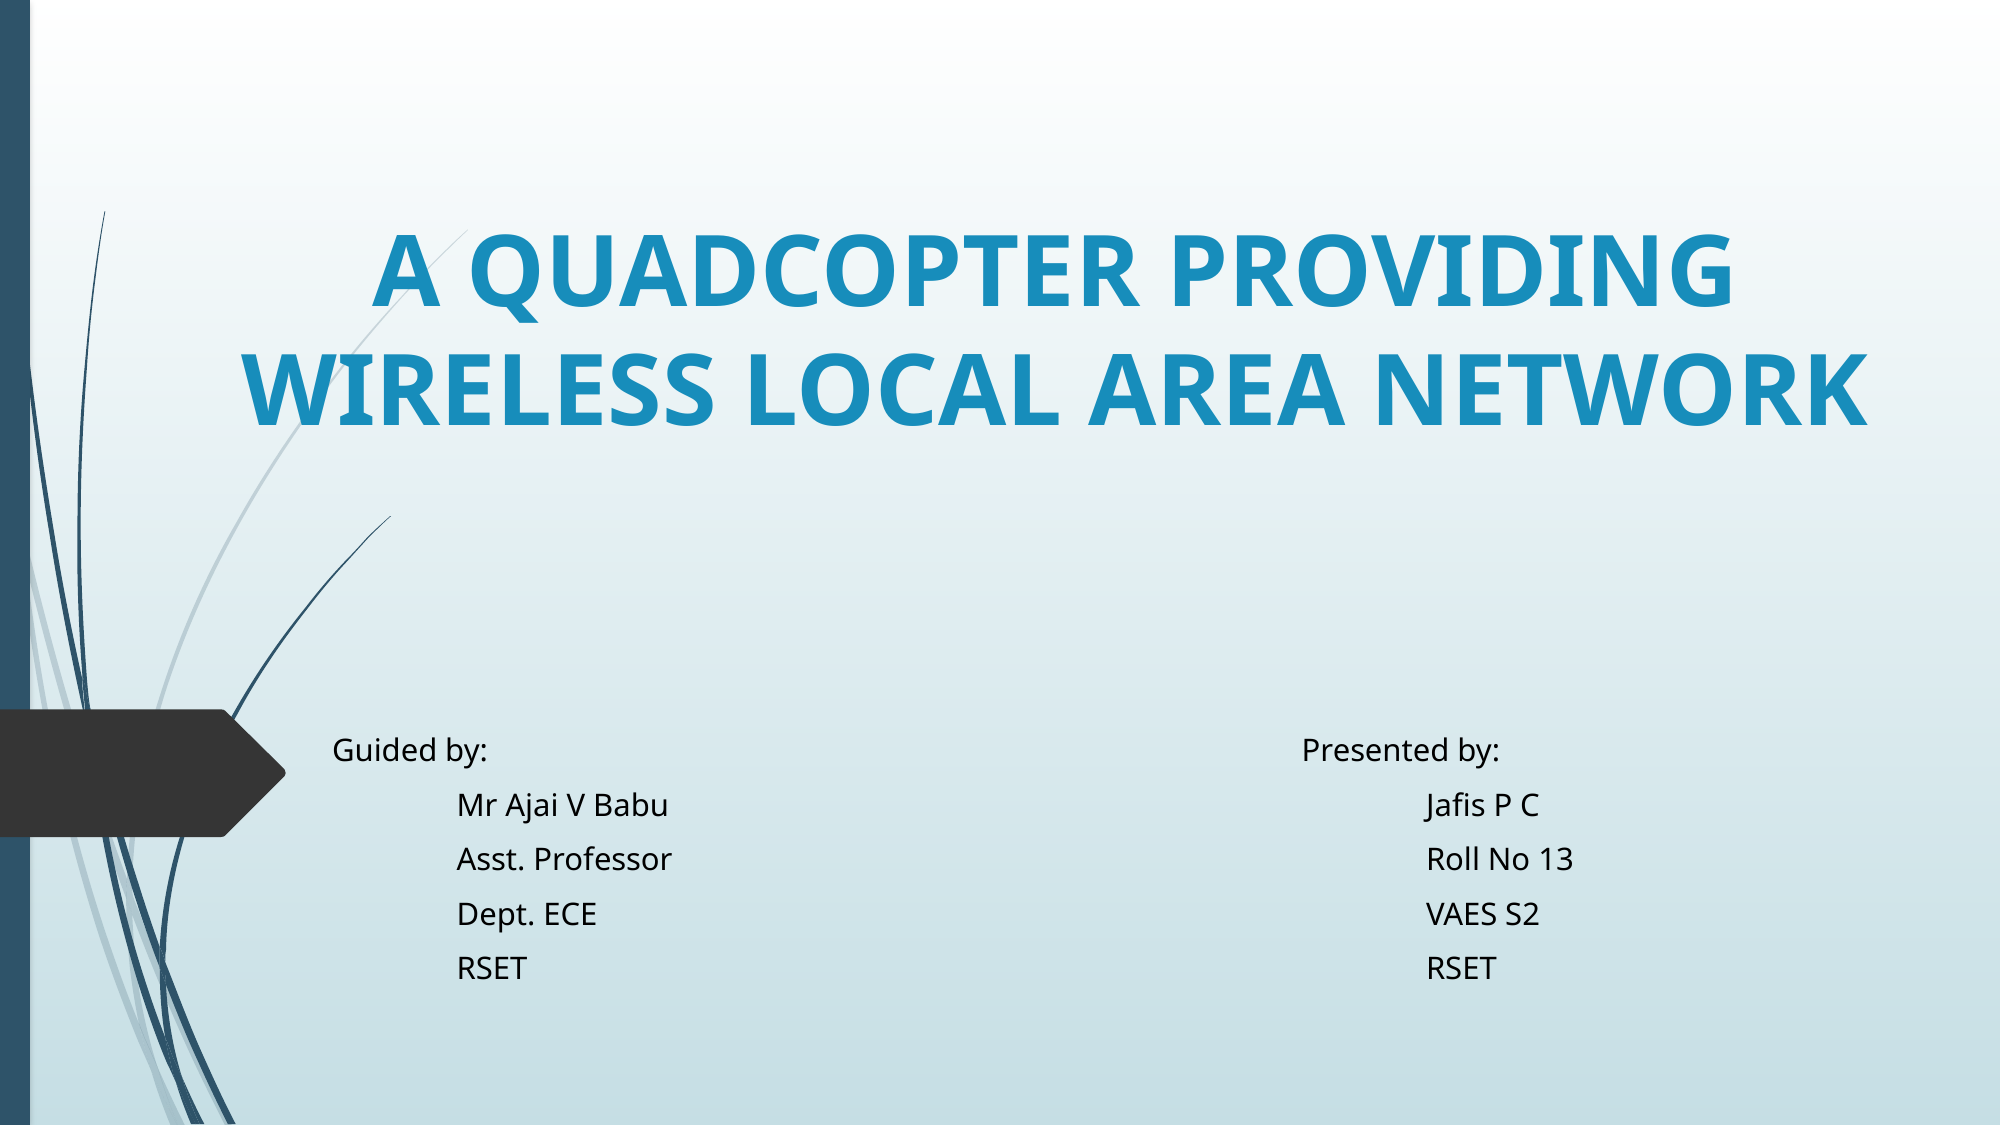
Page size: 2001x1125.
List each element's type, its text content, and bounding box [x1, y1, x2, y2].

title A QUADCOPTER PROVIDING WIRELESS LOCAL AREA NETWORK [223, 163, 1888, 453]
text_box Guided by: Mr Ajai V Babu Asst. Professor Dept. ECE RSET [317, 722, 856, 995]
text_box Presented by: Jafis P C Roll No 13 VAES S2 RSET [1286, 722, 1825, 995]
